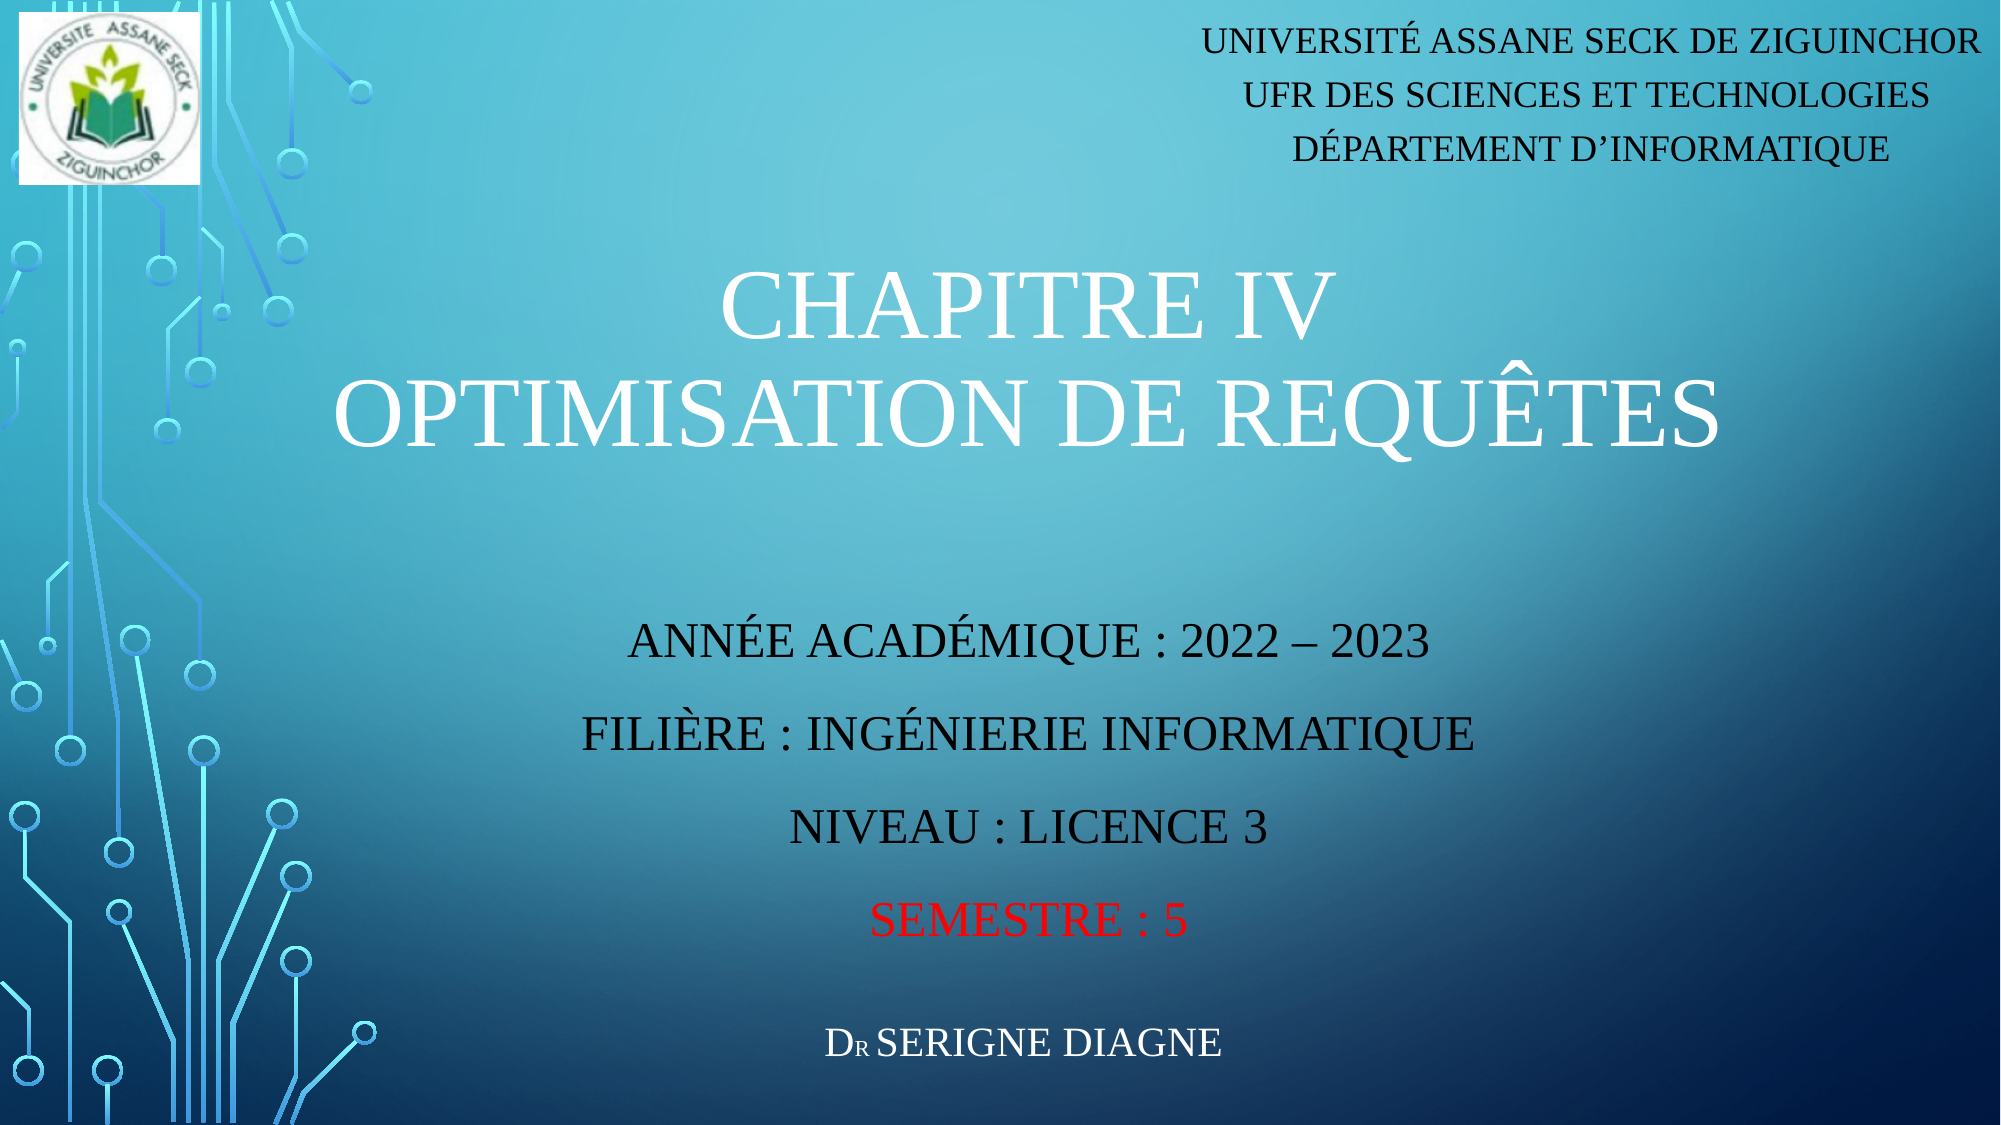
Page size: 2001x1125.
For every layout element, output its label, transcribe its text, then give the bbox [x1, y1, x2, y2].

picture [18, 11, 201, 185]
text_box Année académique : 2022 – 2023 Filière : ingénierie Informatique Niveau : Licence 3 Semestre : 5 [522, 588, 1535, 946]
text_box DR Serigne diagne [665, 997, 1393, 1076]
text_box Université ASSane Seck de ziguinchor UFR des sciences et technologies département d’informatique [1183, 0, 2000, 185]
title Chapitre IV Optimisation de requêtes [307, 240, 1750, 476]
